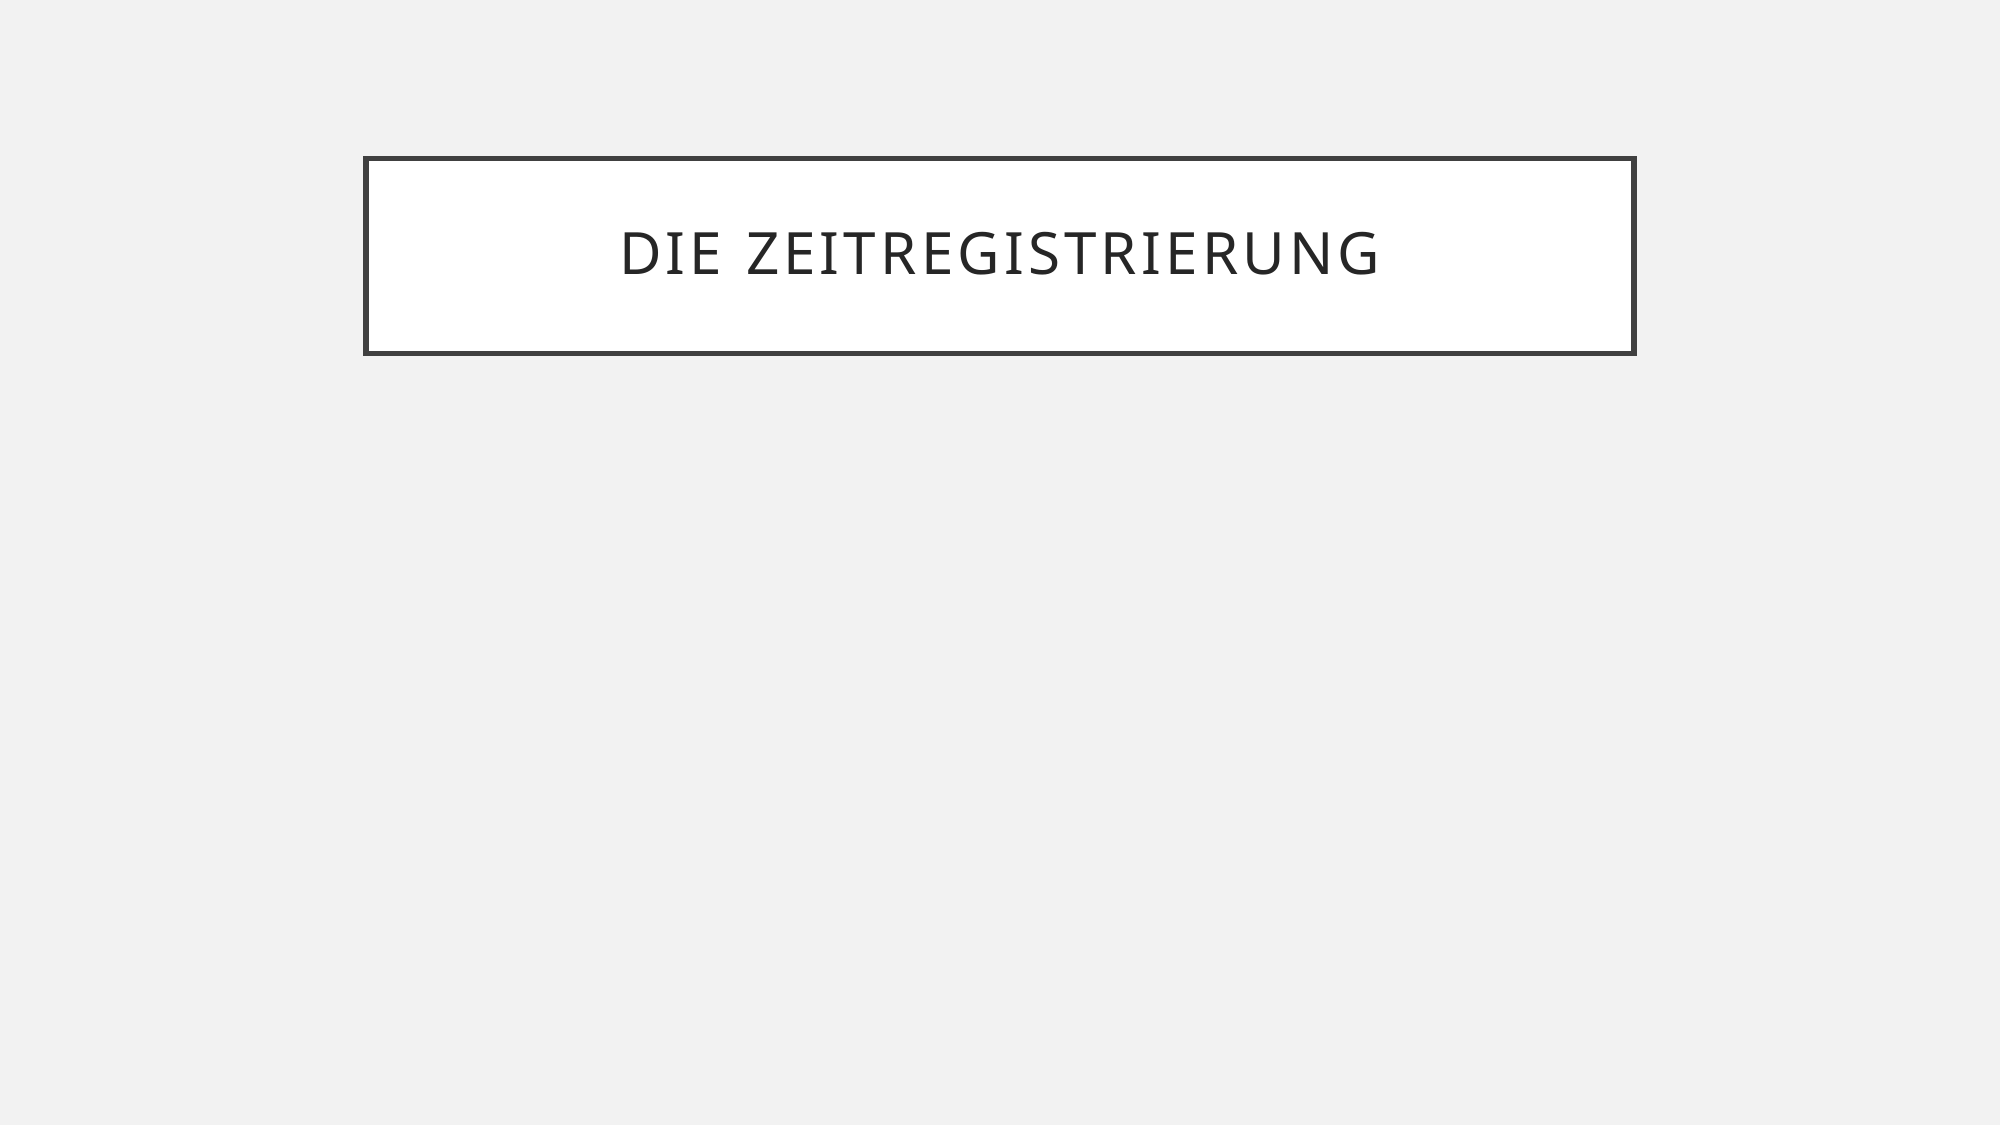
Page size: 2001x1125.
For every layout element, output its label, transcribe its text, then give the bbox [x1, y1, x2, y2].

title Die Zeitregistrierung [363, 156, 1637, 356]
